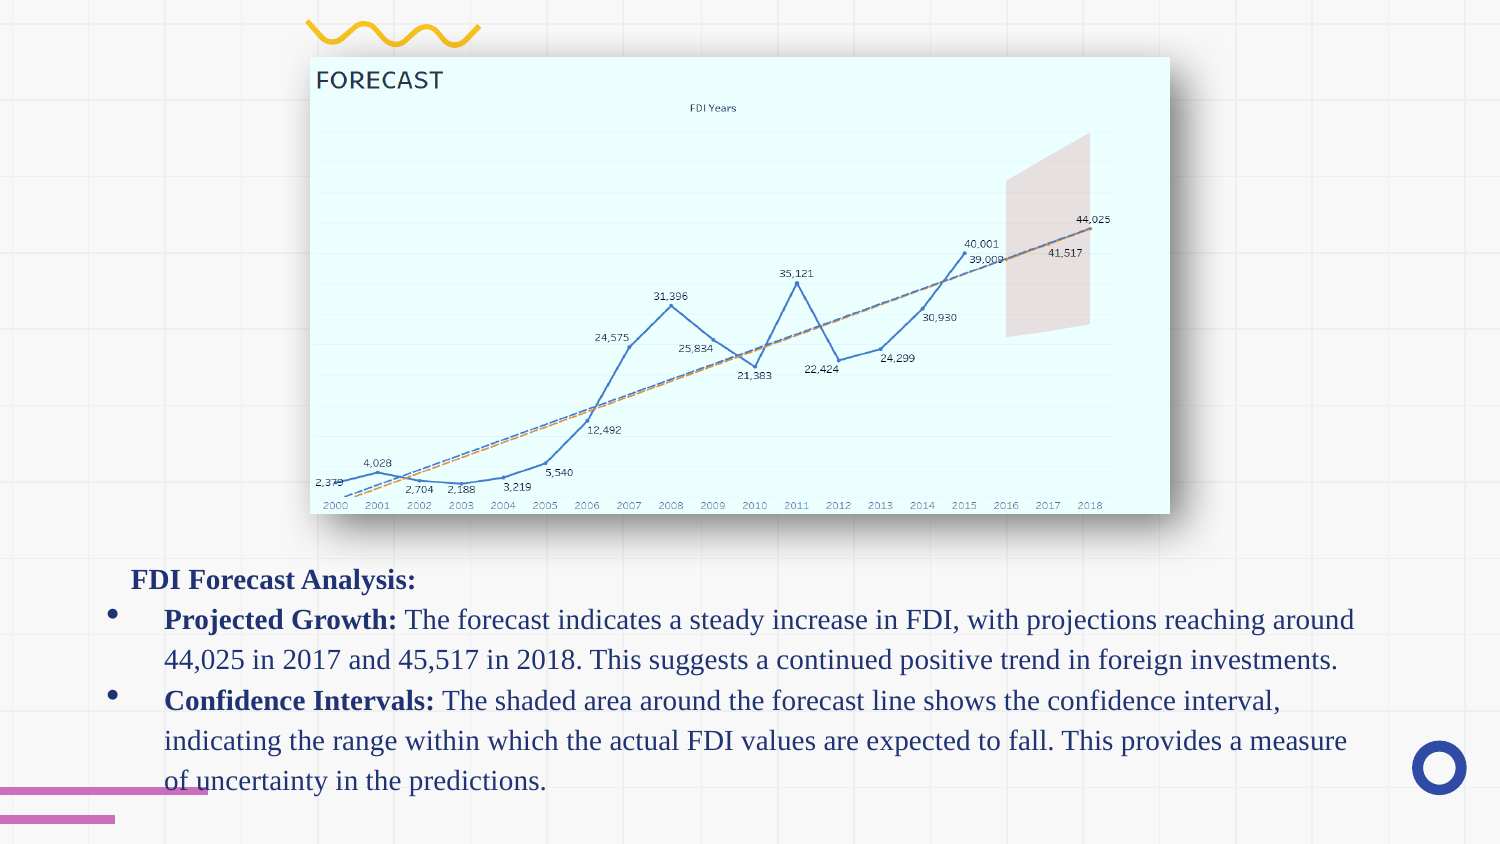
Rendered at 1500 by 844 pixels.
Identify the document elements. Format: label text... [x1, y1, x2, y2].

picture [310, 57, 1170, 514]
subtitle FDI Forecast Analysis: Projected Growth: The forecast indicates a steady increase in FDI, with projections reaching around 44,025 in 2017 and 45,517 in 2018. This suggests a continued positive trend in foreign investments. Confidence Intervals: The shaded area around the forecast line shows the confidence interval, indicating the range within which the actual FDI values are expected to fall. This provides a measure of uncertainty in the predictions. [92, 540, 1388, 825]
